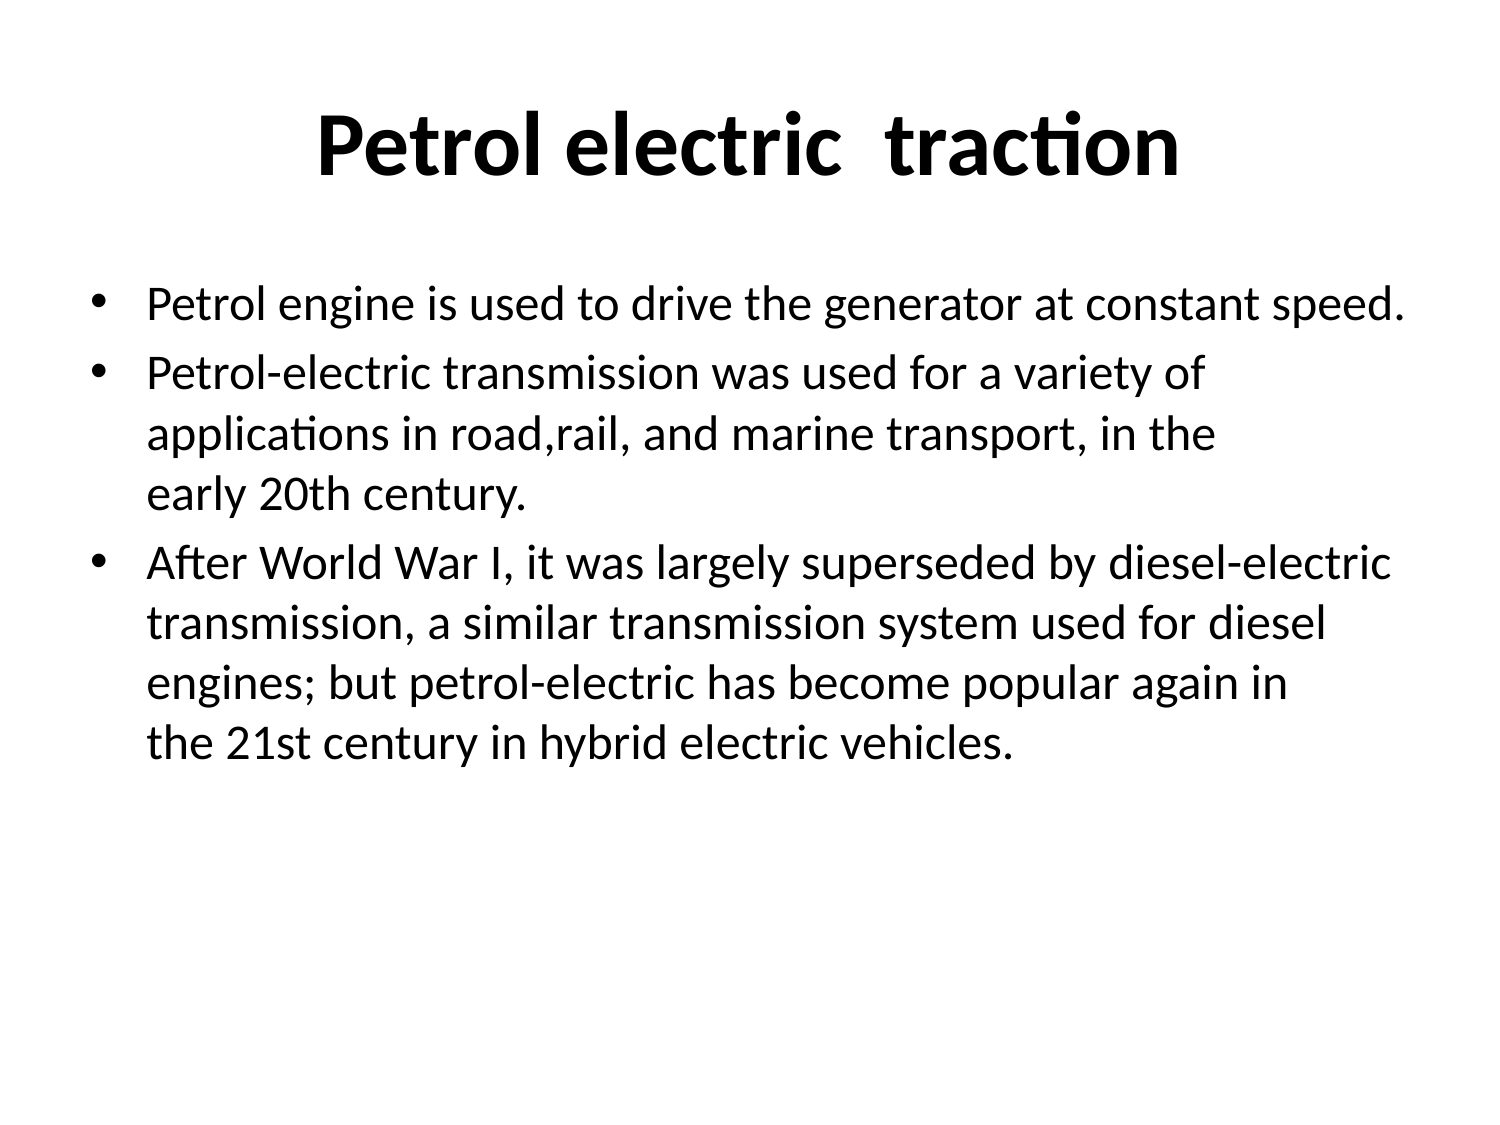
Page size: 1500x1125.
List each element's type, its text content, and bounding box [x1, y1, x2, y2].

list Petrol engine is used to drive the generator at constant speed. Petrol-electric transmission was used for a variety of applications in road,rail, and marine transport, in the early 20th century. After World War I, it was largely superseded by diesel-electric transmission, a similar transmission system used for diesel engines; but petrol-electric has become popular again in the 21st century in hybrid electric vehicles. [75, 262, 1425, 1005]
title Petrol electric traction [75, 45, 1425, 233]
